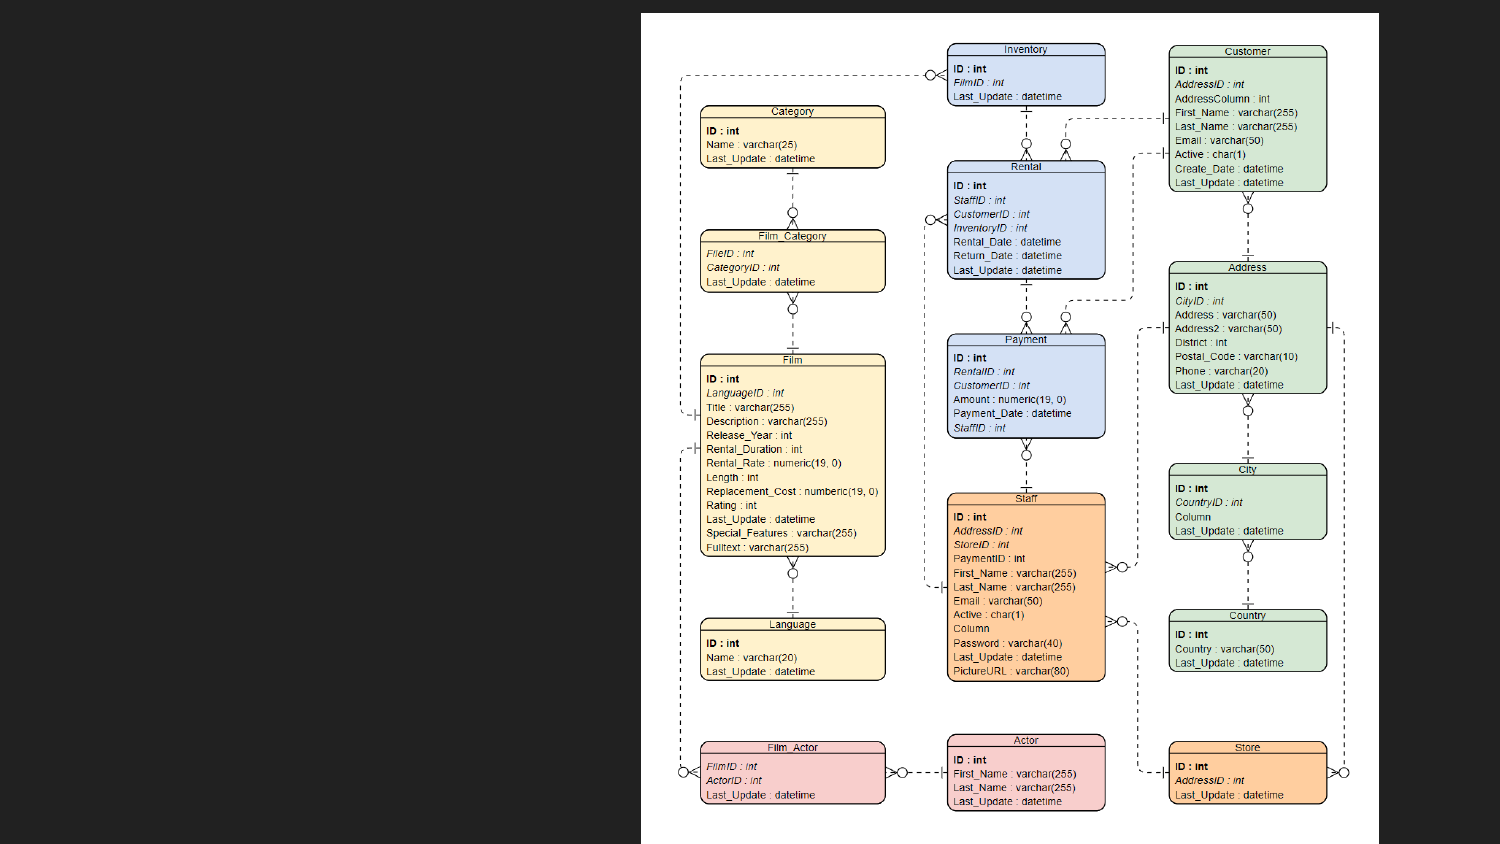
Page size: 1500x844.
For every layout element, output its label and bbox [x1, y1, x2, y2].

picture [641, 13, 1379, 844]
